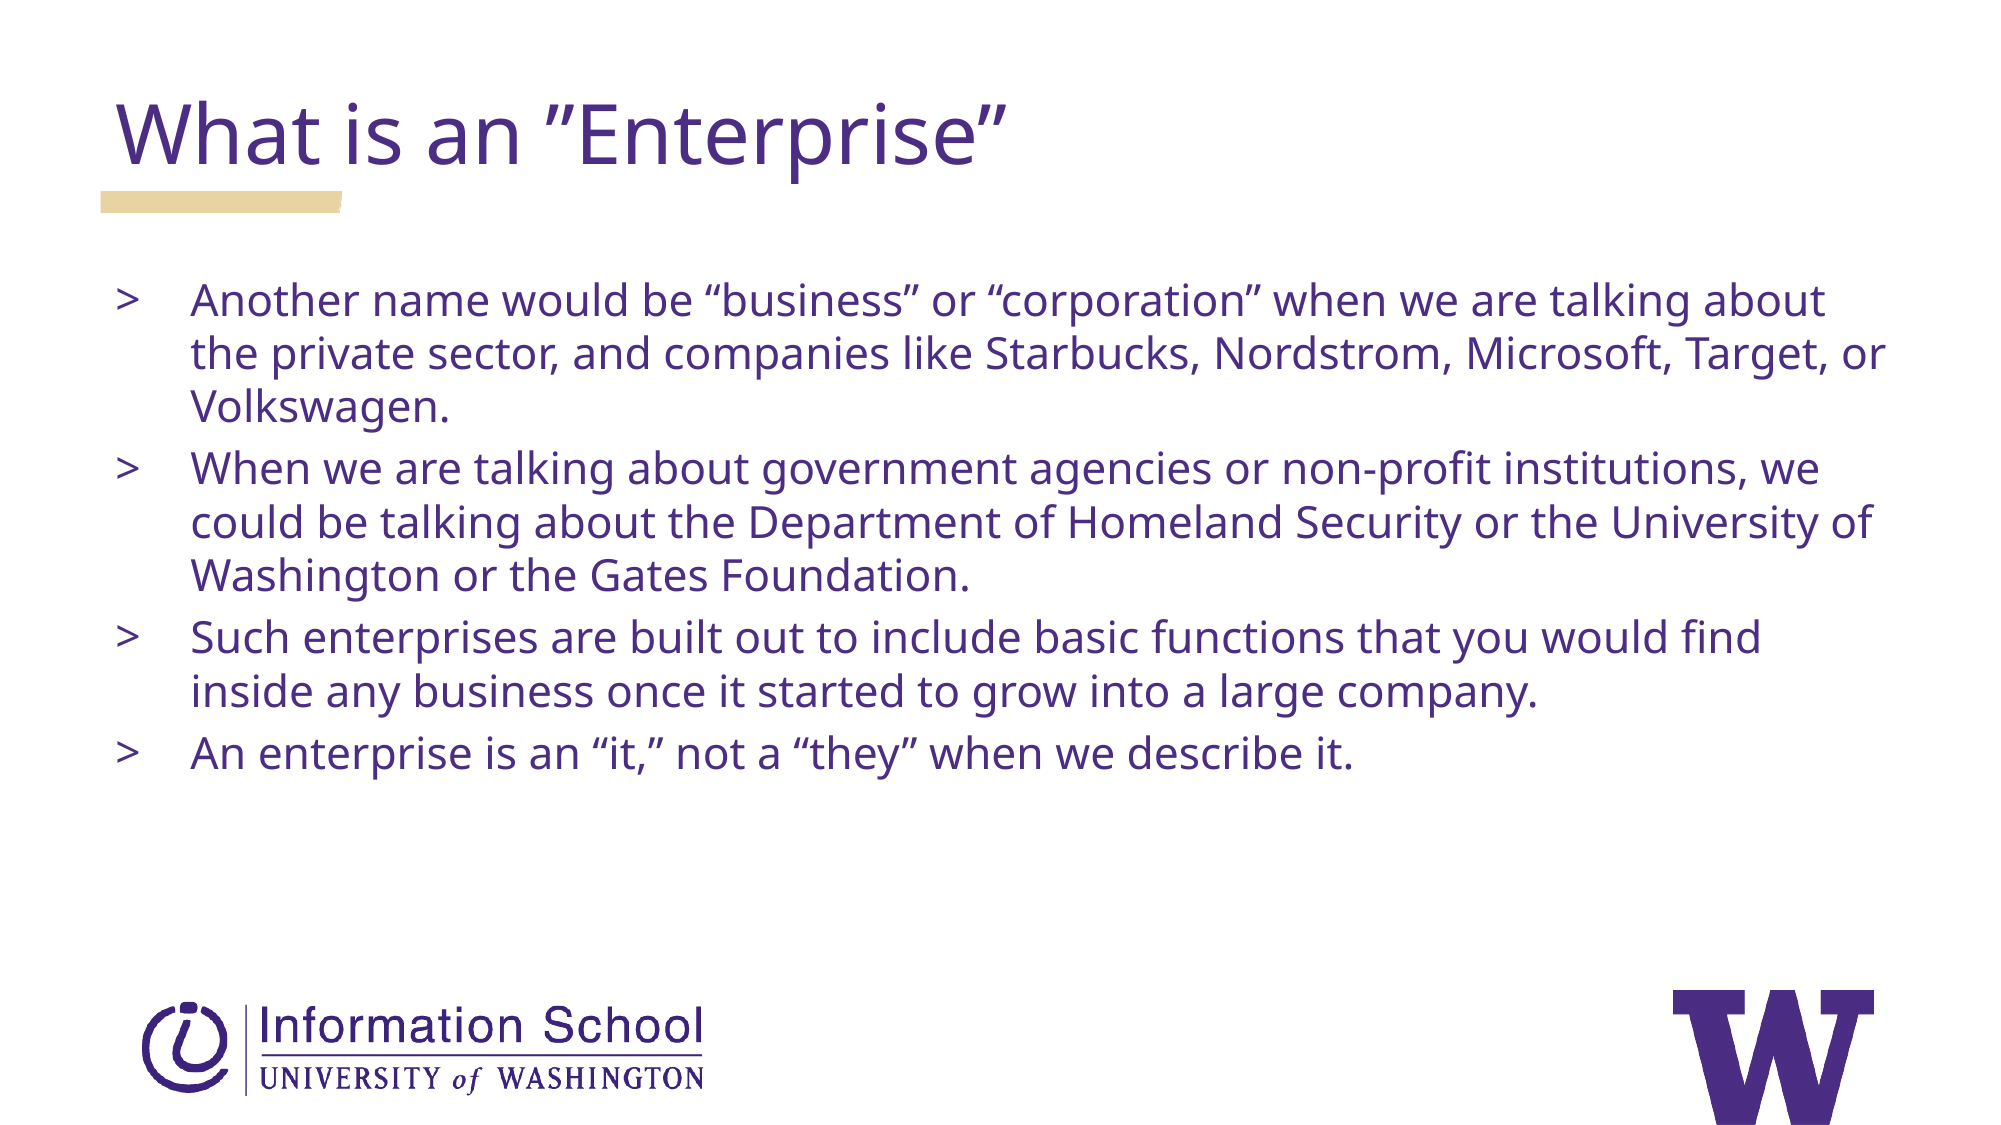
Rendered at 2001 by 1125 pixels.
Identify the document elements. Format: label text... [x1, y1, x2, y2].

picture [128, 987, 736, 1109]
list What is an ”Enterprise” [100, 81, 1891, 190]
list Another name would be “business” or “corporation” when we are talking about the private sector, and companies like Starbucks, Nordstrom, Microsoft, Target, or Volkswagen. When we are talking about government agencies or non-profit institutions, we could be talking about the Department of Homeland Security or the University of Washington or the Gates Foundation. Such enterprises are built out to include basic functions that you would find inside any business once it started to grow into a large company. An enterprise is an “it,” not a “they” when we describe it. [100, 264, 1908, 861]
picture [1673, 990, 1874, 1125]
